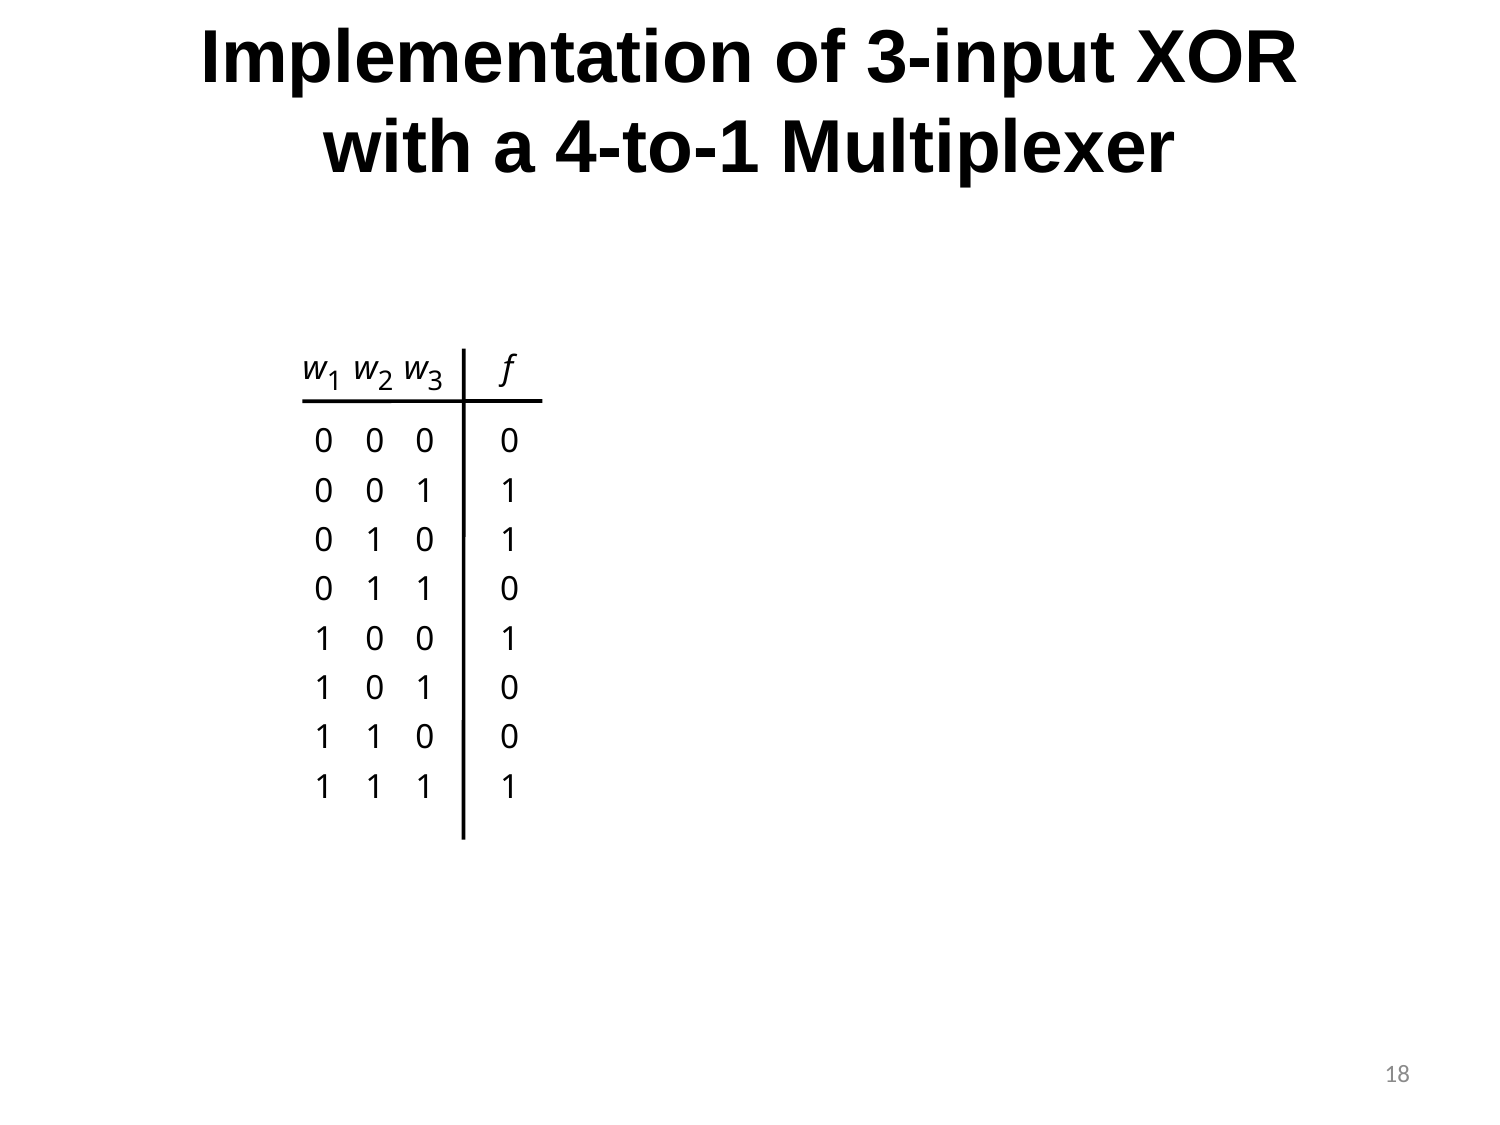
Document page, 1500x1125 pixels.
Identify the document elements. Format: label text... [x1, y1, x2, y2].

text_box 0 [415, 517, 444, 558]
text_box 1 [415, 764, 444, 805]
text_box 0 [500, 666, 528, 707]
text_box 1 [365, 517, 394, 558]
text_box 0 [365, 666, 394, 707]
text_box 1 [500, 764, 528, 805]
text_box 1 [314, 764, 343, 805]
text_box 0 [314, 468, 343, 509]
text_box 1 [415, 666, 444, 707]
text_box w [353, 346, 387, 387]
text_box 3 [427, 363, 451, 396]
text_box 0 [365, 616, 394, 657]
text_box 0 [500, 715, 528, 756]
text_box 1 [314, 616, 343, 657]
text_box 0 [314, 419, 343, 460]
text_box 0 [500, 567, 528, 608]
text_box 1 [326, 363, 350, 396]
text_box 1 [500, 517, 528, 558]
text_box 1 [365, 764, 394, 805]
text_box 1 [314, 715, 343, 756]
text_box 0 [365, 468, 394, 509]
text_box 1 [314, 666, 343, 707]
text_box 1 [415, 468, 444, 509]
text_box 0 [500, 419, 528, 460]
text_box w [403, 346, 437, 387]
text_box w [302, 346, 336, 387]
text_box 1 [415, 567, 444, 608]
text_box 1 [365, 715, 394, 756]
text_box 0 [415, 419, 444, 460]
text_box 2 [377, 363, 401, 396]
text_box Implementation of 3-input XOR with a 4-to-1 Multiplexer [0, 0, 1500, 188]
text_box 0 [314, 517, 343, 558]
slide_number 18 [1074, 1042, 1425, 1103]
text_box 0 [415, 715, 444, 756]
text_box 1 [365, 567, 394, 608]
text_box 0 [415, 616, 444, 657]
text_box 0 [314, 567, 343, 608]
text_box f [502, 346, 522, 387]
text_box 1 [500, 616, 528, 657]
text_box 0 [365, 419, 394, 460]
text_box 1 [500, 468, 528, 509]
